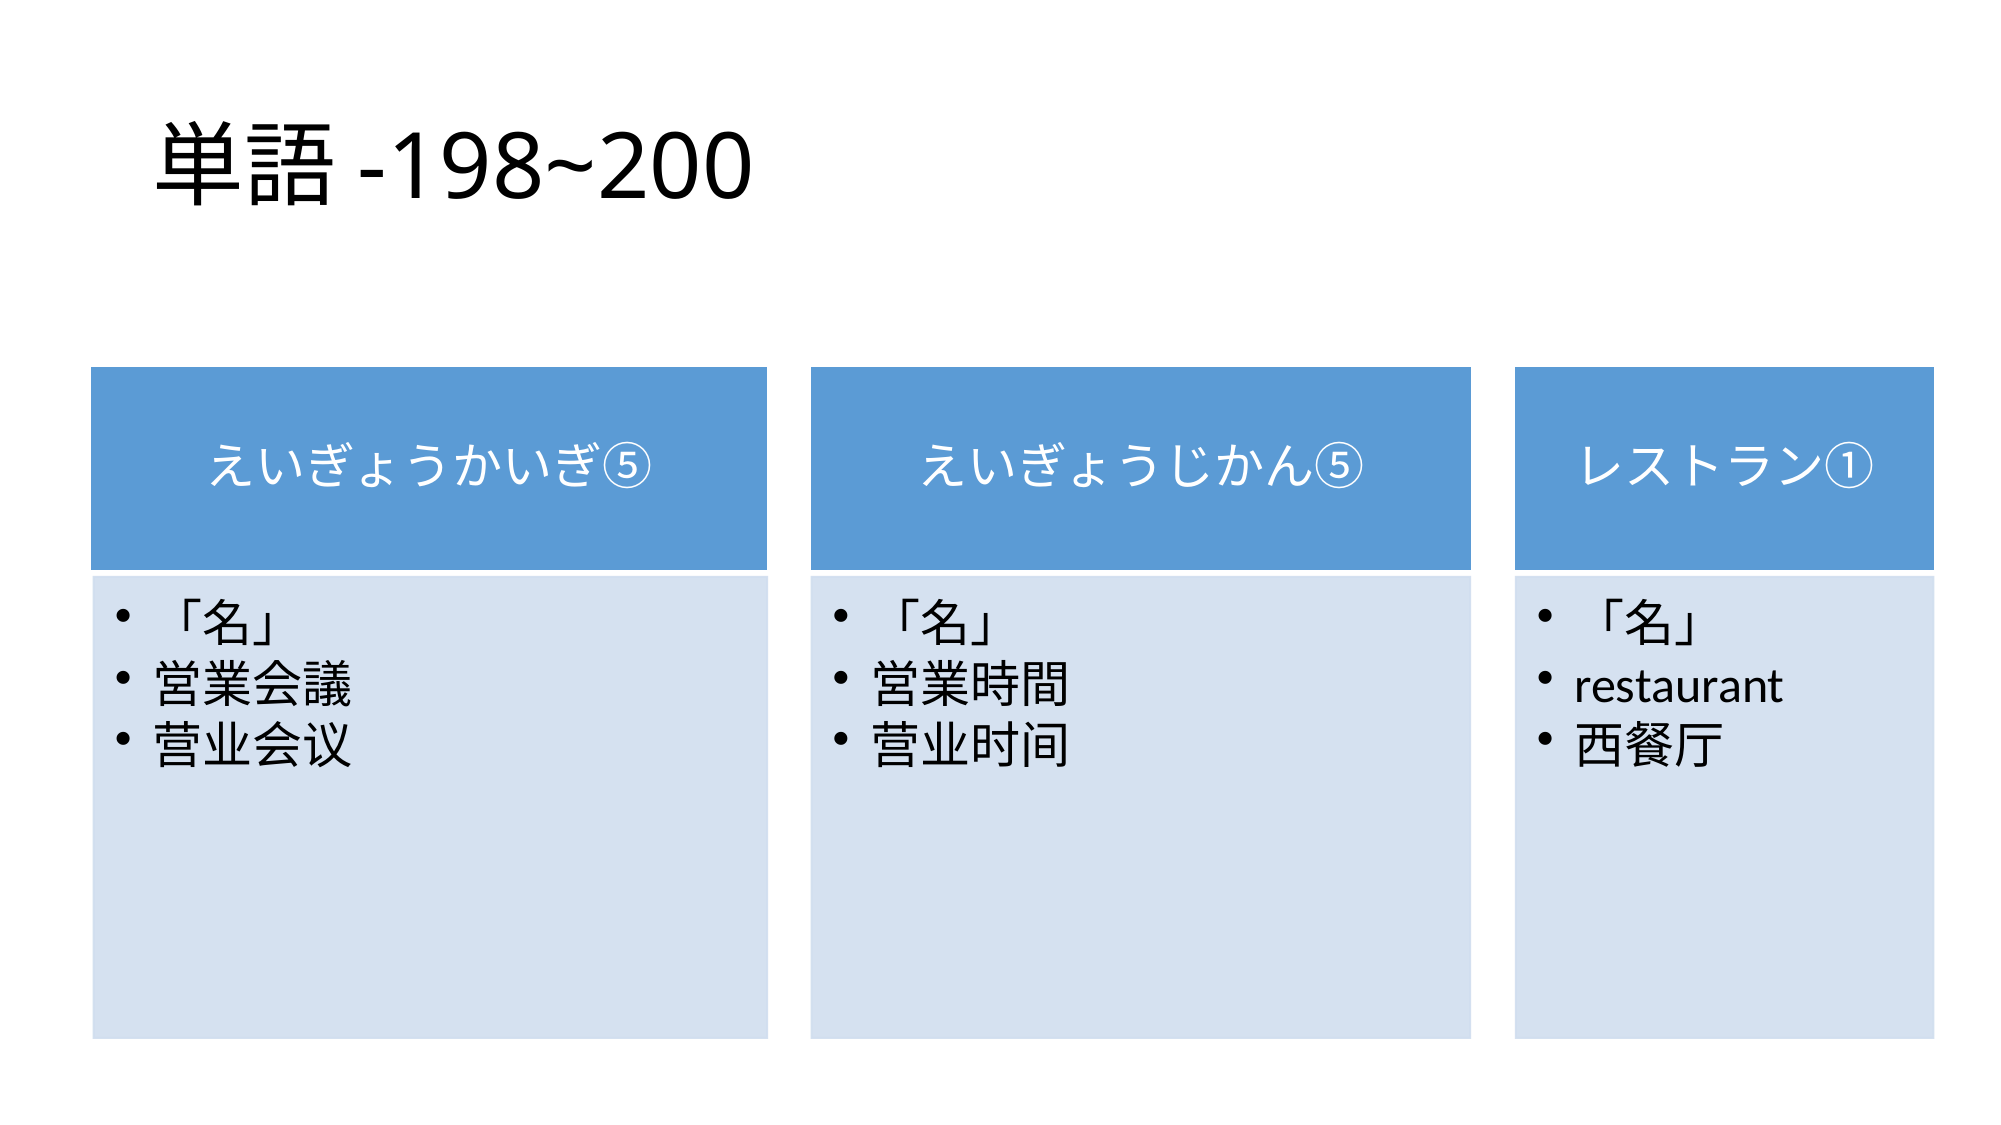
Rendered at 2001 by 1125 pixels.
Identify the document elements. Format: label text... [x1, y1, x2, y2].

title 単語-198~200 [137, 59, 1863, 278]
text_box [91, 324, 1934, 1038]
